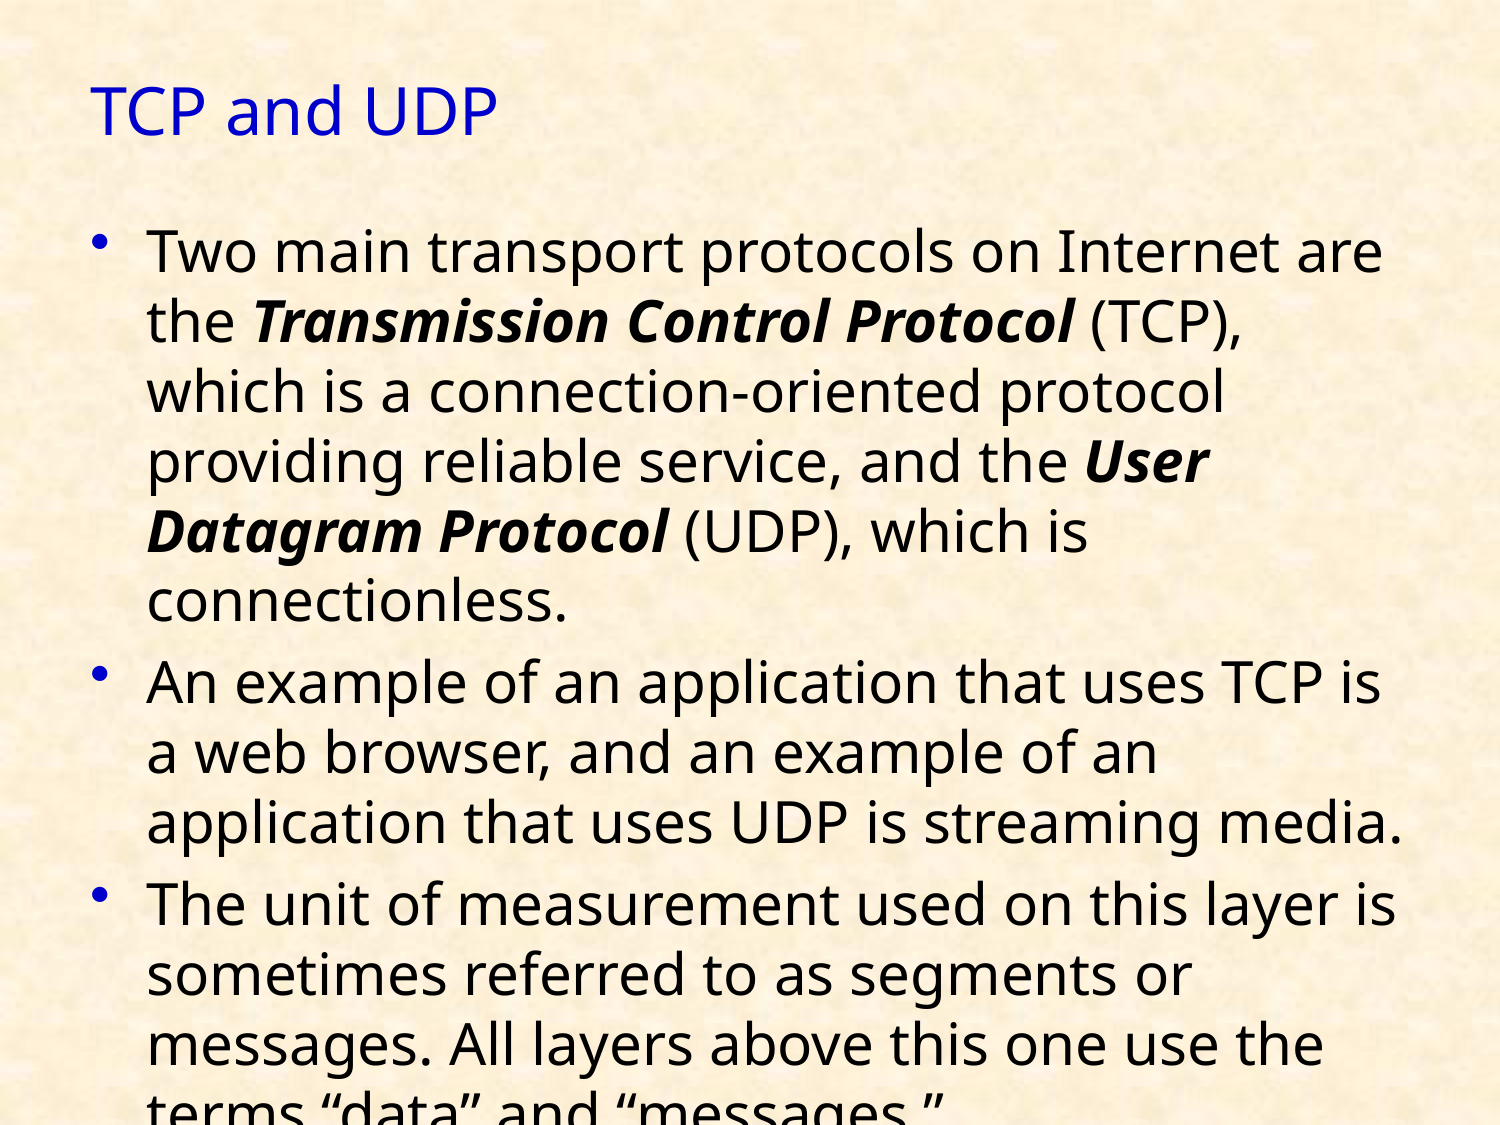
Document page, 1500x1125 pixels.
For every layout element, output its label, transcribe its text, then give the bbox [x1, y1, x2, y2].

slide_number 25 [1074, 1024, 1426, 1103]
picture [0, 0, 1500, 1125]
title TCP and UDP [74, 33, 1426, 157]
list Two main transport protocols on Internet are the Transmission Control Protocol (TCP), which is a connection-oriented protocol providing reliable service, and the User Datagram Protocol (UDP), which is connectionless. An example of an application that uses TCP is a web browser, and an example of an application that uses UDP is streaming media. The unit of measurement used on this layer is sometimes referred to as segments or messages. All layers above this one use the terms “data” and “messages.” [75, 206, 1425, 1092]
